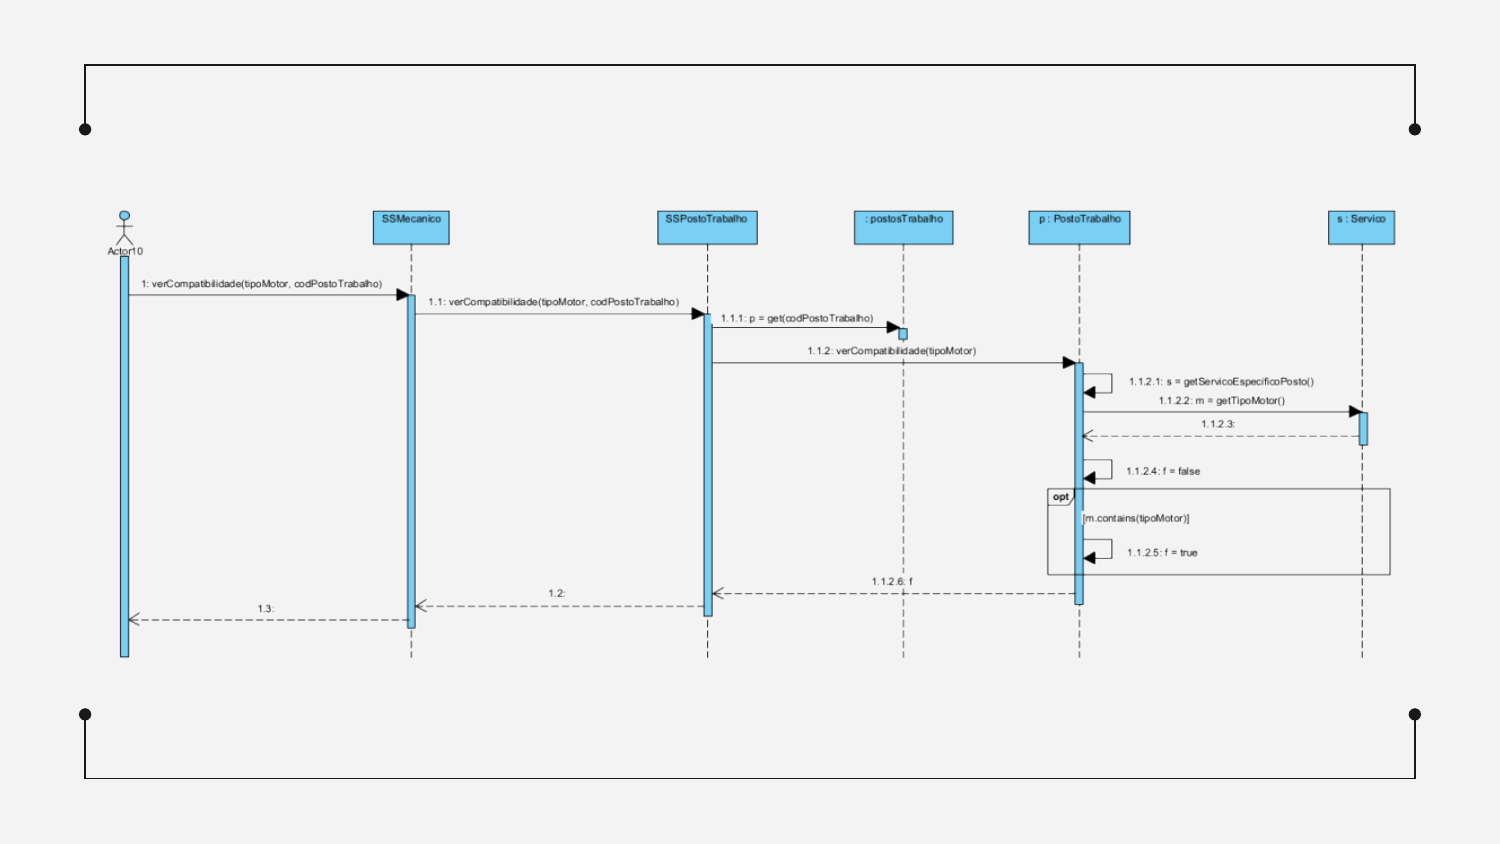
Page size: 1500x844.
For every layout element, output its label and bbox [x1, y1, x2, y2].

picture [94, 206, 1406, 663]
